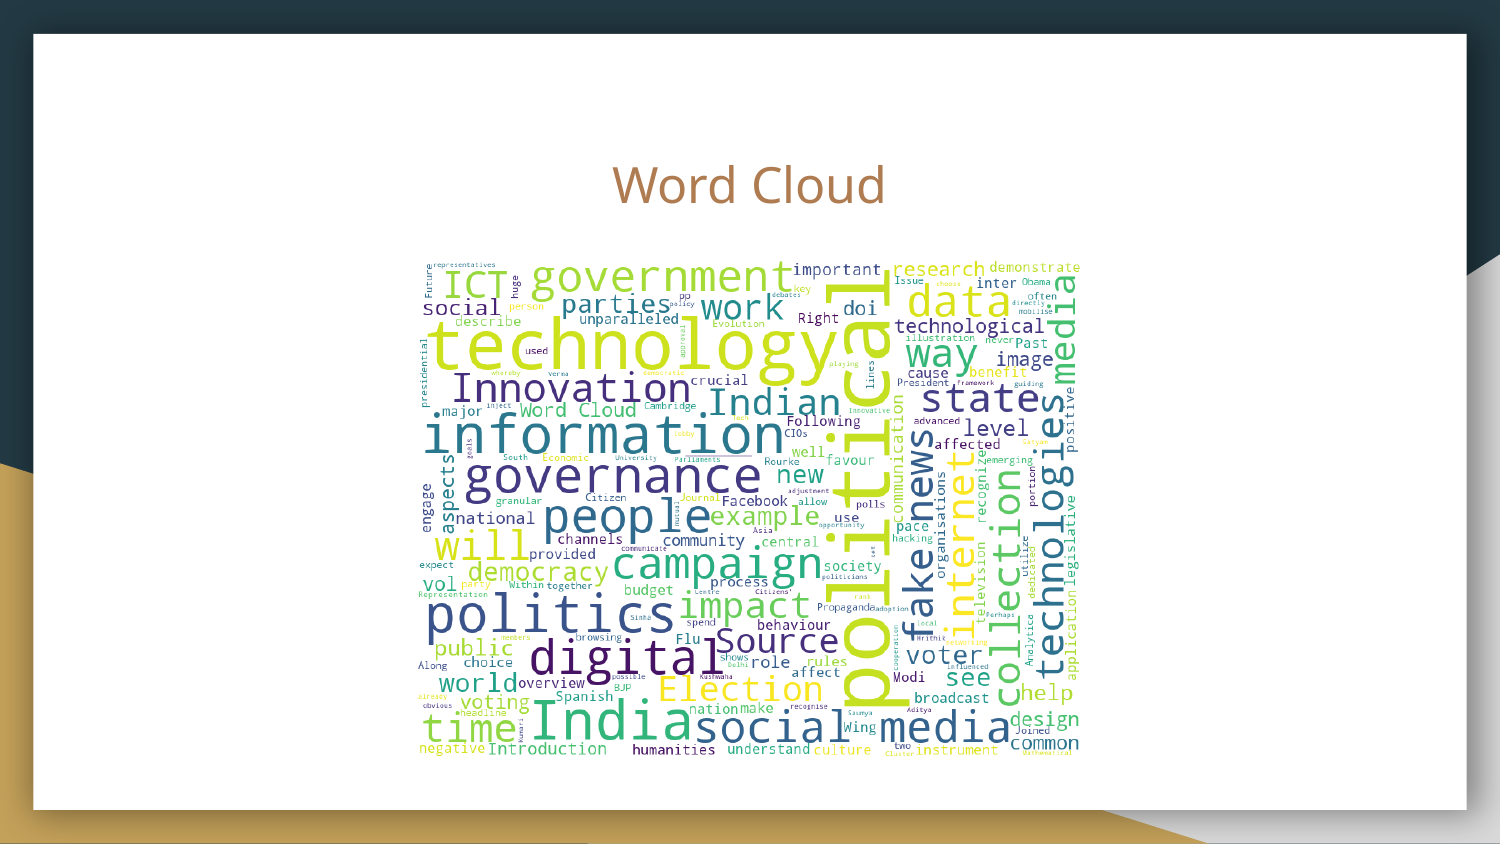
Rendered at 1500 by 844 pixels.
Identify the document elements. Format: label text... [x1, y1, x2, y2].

picture [417, 259, 1083, 759]
title Word Cloud [134, 138, 1366, 296]
